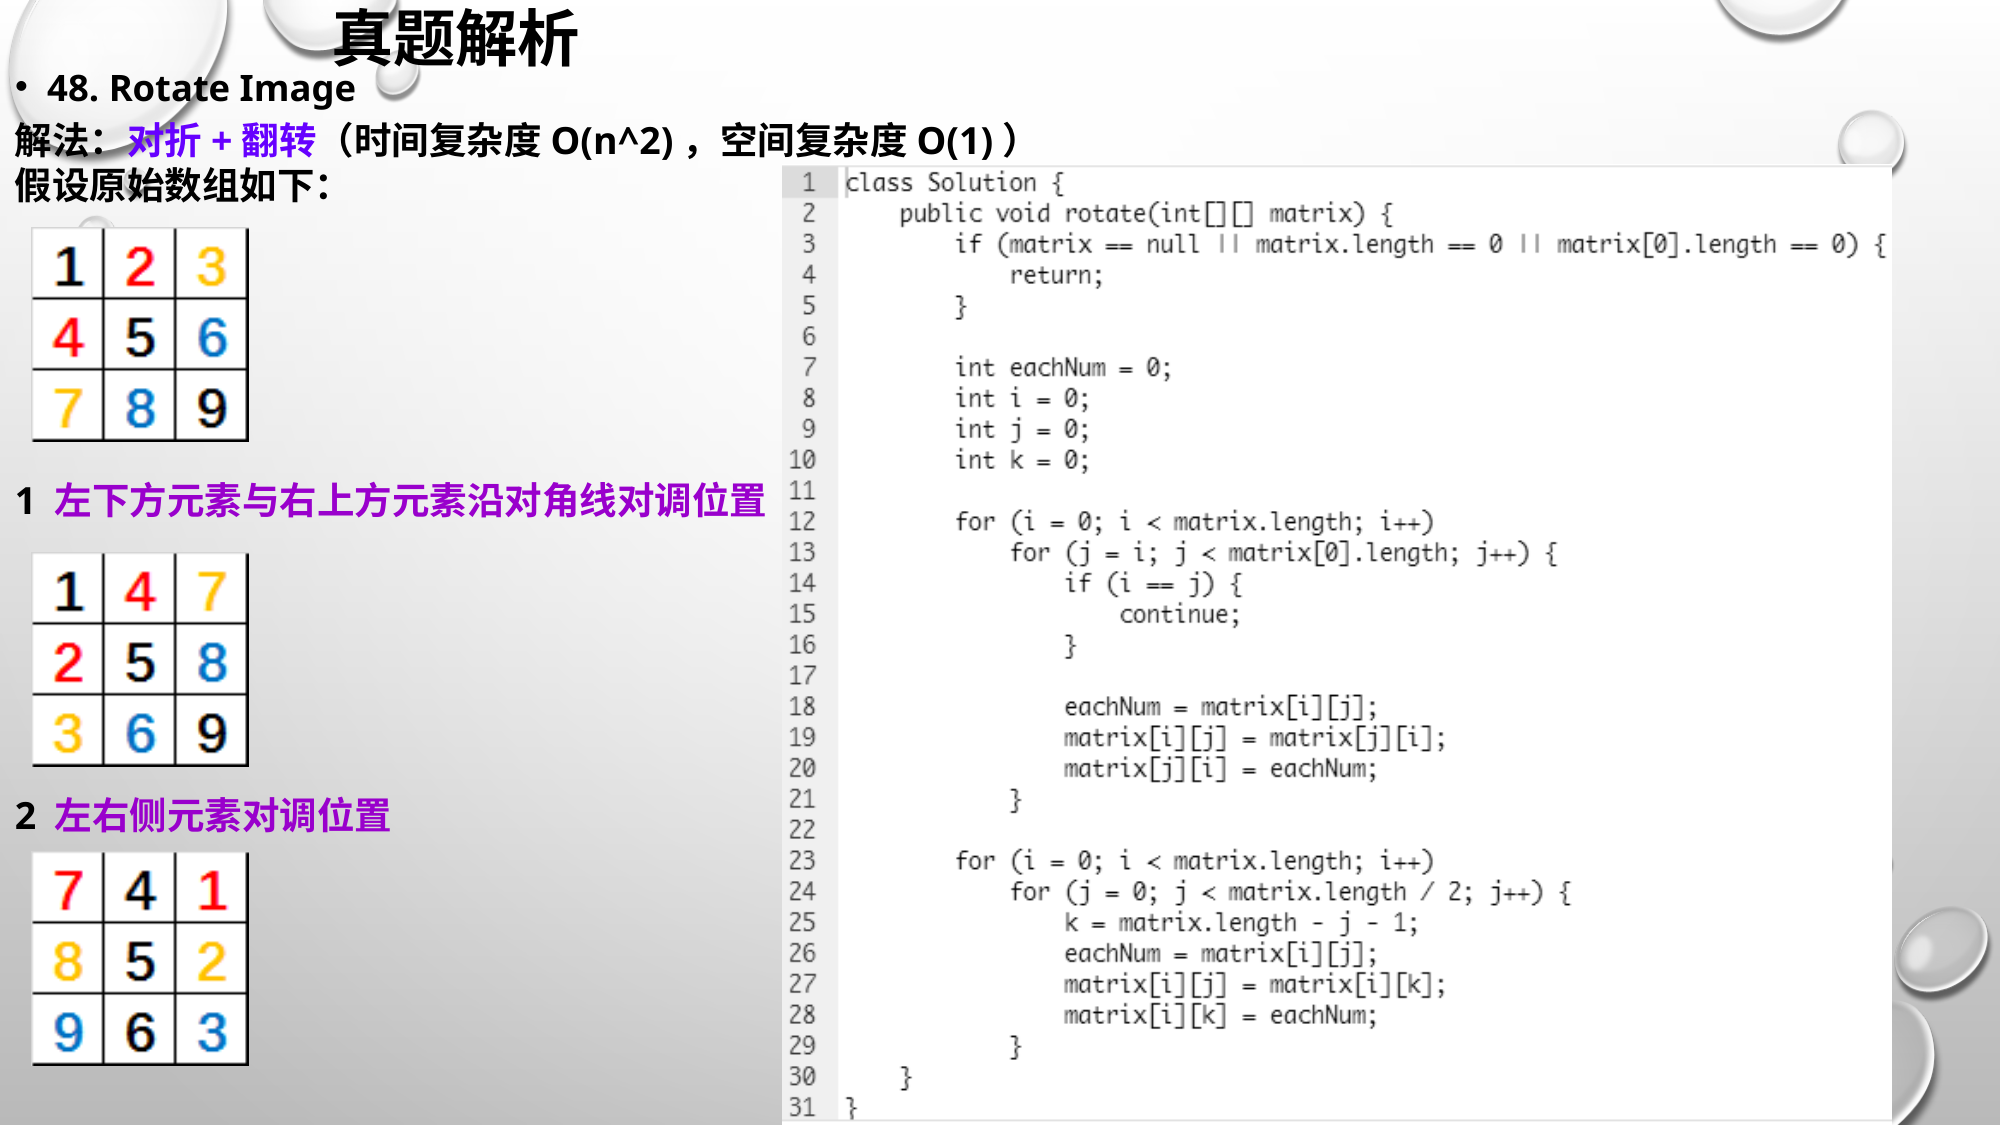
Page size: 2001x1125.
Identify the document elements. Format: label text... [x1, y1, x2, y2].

picture [31, 552, 249, 767]
text_box 解法：对折+翻转（时间复杂度O(n^2)，空间复杂度O(1)） 假设原始数组如下： 1 左下方元素与右上方元素沿对角线对调位置 2 左右侧元素对调位置 [0, 109, 1060, 890]
title 真题解析 [0, 0, 912, 48]
picture [31, 227, 249, 442]
list 48. Rotate Image [0, 48, 1030, 109]
picture [0, 0, 2000, 1125]
